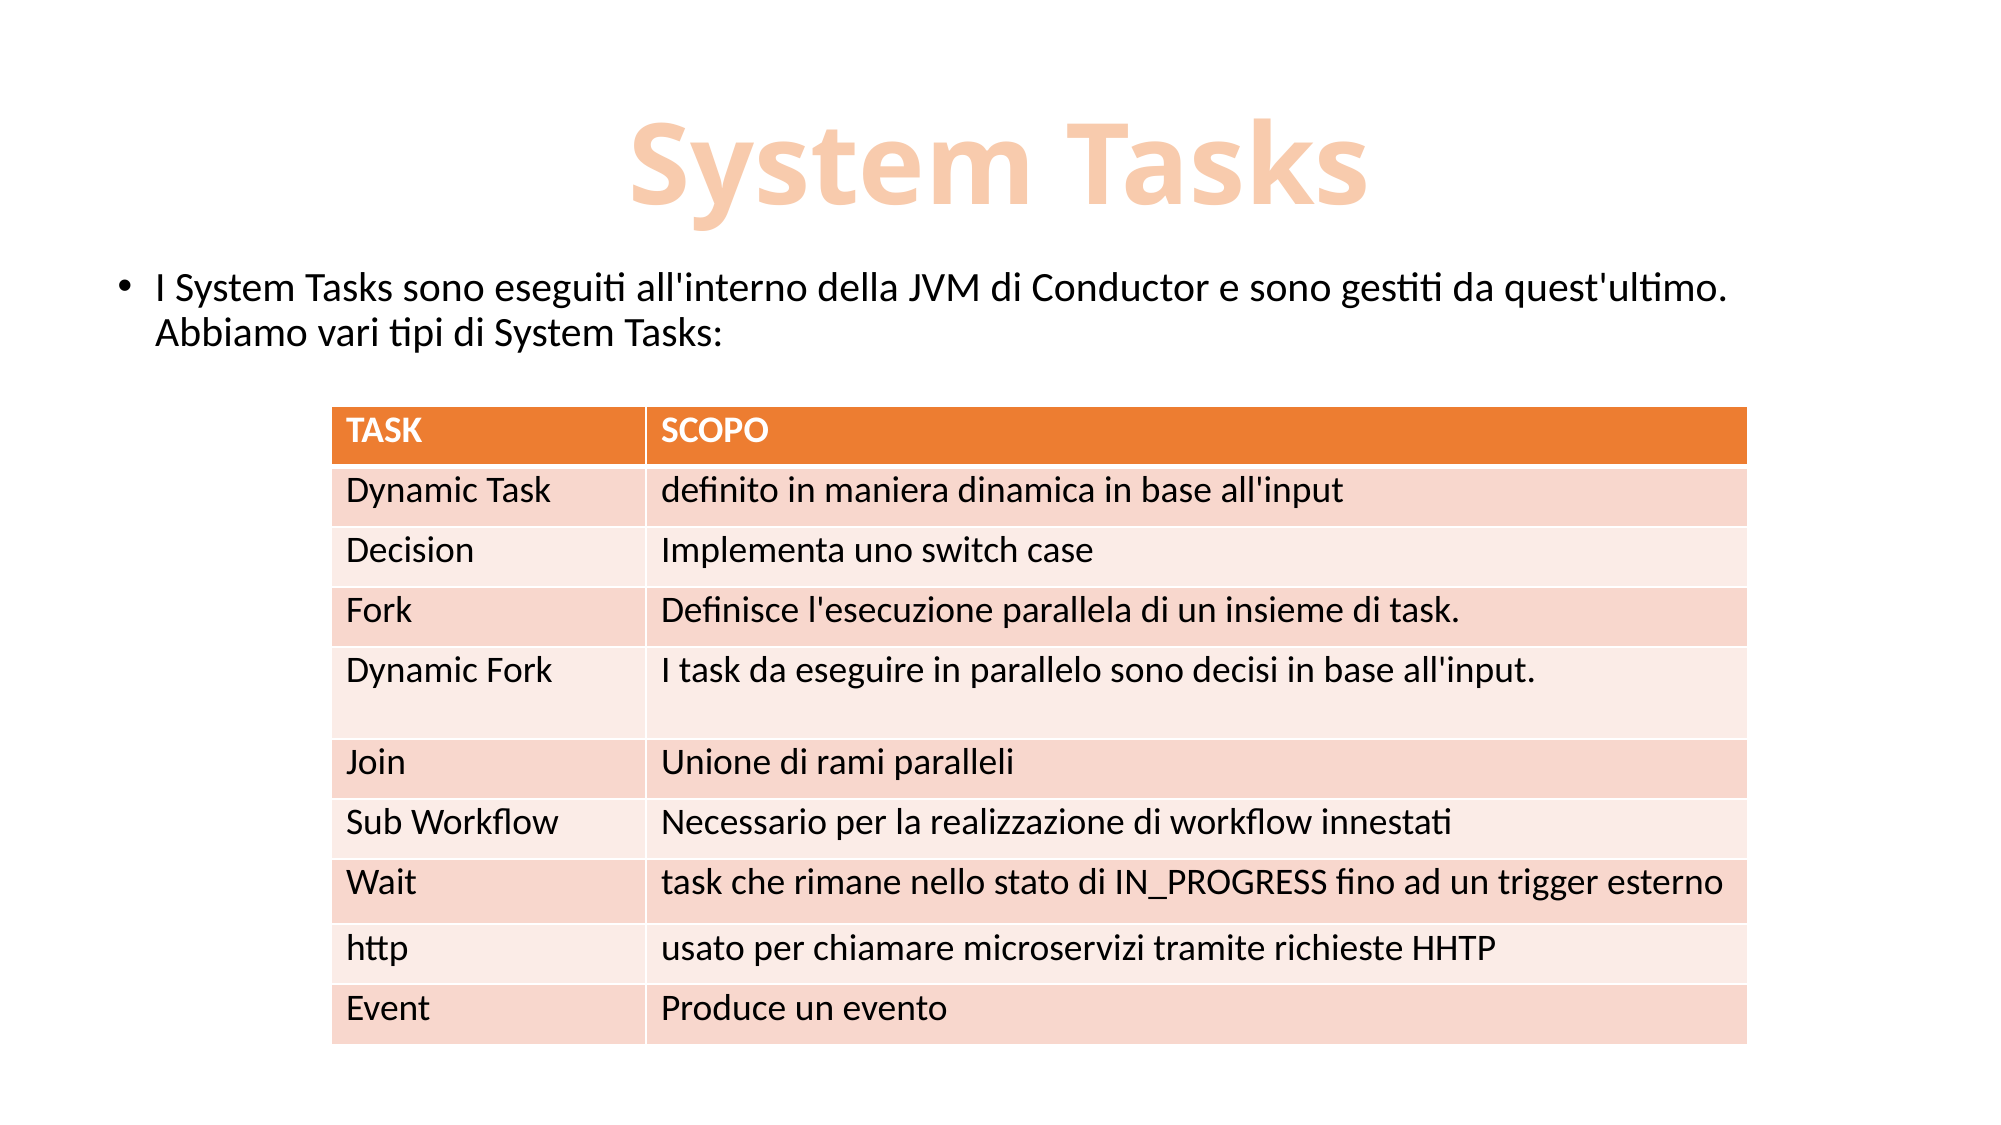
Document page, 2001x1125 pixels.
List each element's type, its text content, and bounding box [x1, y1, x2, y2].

table_header SCOPO [647, 407, 1747, 464]
table_header TASK [332, 407, 645, 464]
table_cell Dynamic Fork [332, 648, 645, 738]
table_cell Decision [332, 528, 645, 586]
table_cell Wait [332, 860, 645, 923]
table_cell definito in maniera dinamica in base all'input [647, 469, 1747, 526]
table_cell Produce un evento [647, 985, 1747, 1044]
table_cell usato per chiamare microservizi tramite richieste HHTP [647, 925, 1747, 983]
table_cell Event [332, 985, 645, 1044]
list I System Tasks sono eseguiti all'interno della JVM di Conductor e sono gestiti da quest'ultimo. Abbiamo vari tipi di System Tasks: [102, 257, 1828, 450]
table_cell task che rimane nello stato di IN_PROGRESS fino ad un trigger esterno [647, 860, 1747, 923]
table_cell http [332, 925, 645, 983]
table_cell Implementa uno switch case [647, 528, 1747, 586]
table_cell Definisce l'esecuzione parallela di un insieme di task. [647, 588, 1747, 646]
table_cell I task da eseguire in parallelo sono decisi in base all'input. [647, 648, 1747, 738]
table_cell Fork [332, 588, 645, 646]
table_cell Sub Workflow [332, 800, 645, 858]
table_cell Necessario per la realizzazione di workflow innestati [647, 800, 1747, 858]
table_cell Unione di rami paralleli [647, 740, 1747, 798]
title System Tasks [137, 67, 1863, 271]
table_cell Dynamic Task [332, 469, 645, 526]
table_cell Join [332, 740, 645, 798]
